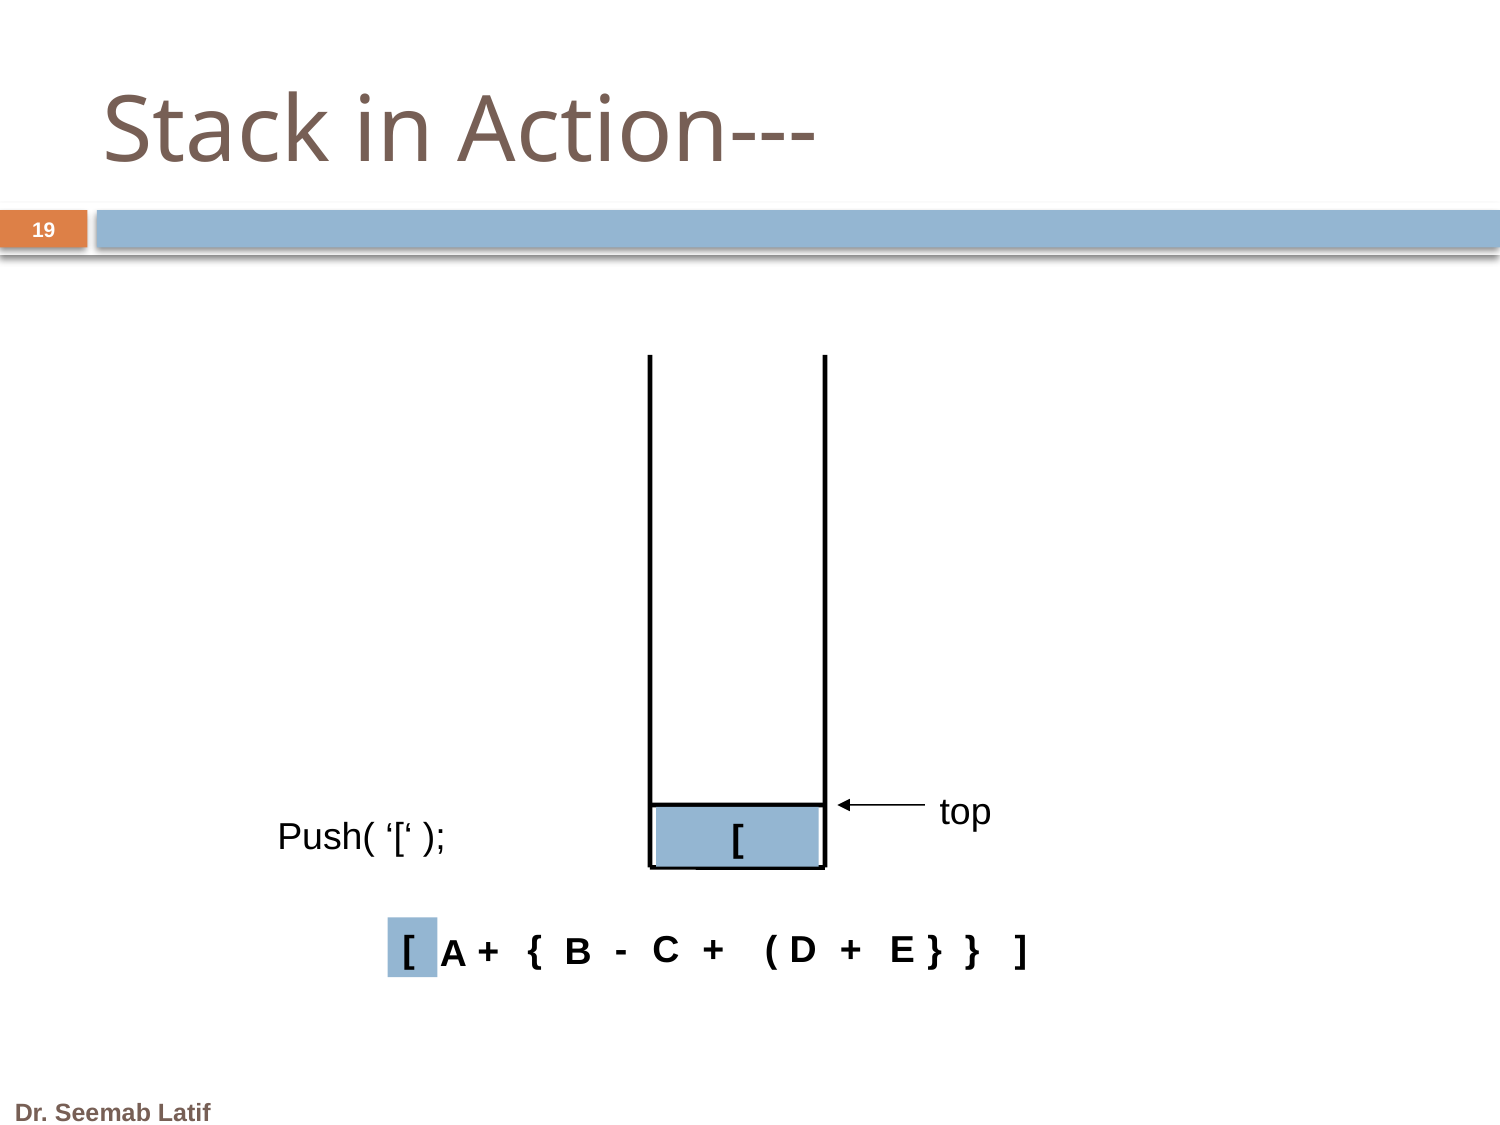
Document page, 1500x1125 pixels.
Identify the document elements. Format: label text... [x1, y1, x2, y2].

text_box - [600, 917, 637, 978]
text_box B [549, 919, 613, 980]
text_box + [687, 917, 749, 978]
slide_number 19 [0, 208, 88, 249]
text_box ( [749, 917, 774, 978]
text_box + [462, 919, 513, 1025]
text_box } [912, 917, 949, 978]
text_box Push( ‘[‘ ); [262, 804, 500, 865]
text_box { [512, 917, 563, 978]
text_box D [774, 917, 824, 978]
text_box C [637, 917, 687, 978]
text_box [649, 804, 826, 868]
text_box ] [999, 917, 1063, 978]
text_box [ [387, 917, 438, 978]
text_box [649, 354, 826, 804]
text_box A [424, 921, 462, 982]
text_box Stack in Action--- [87, 62, 1075, 188]
text_box + [824, 917, 874, 978]
text_box } [949, 917, 999, 978]
text_box E [874, 917, 912, 978]
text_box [837, 779, 1151, 841]
